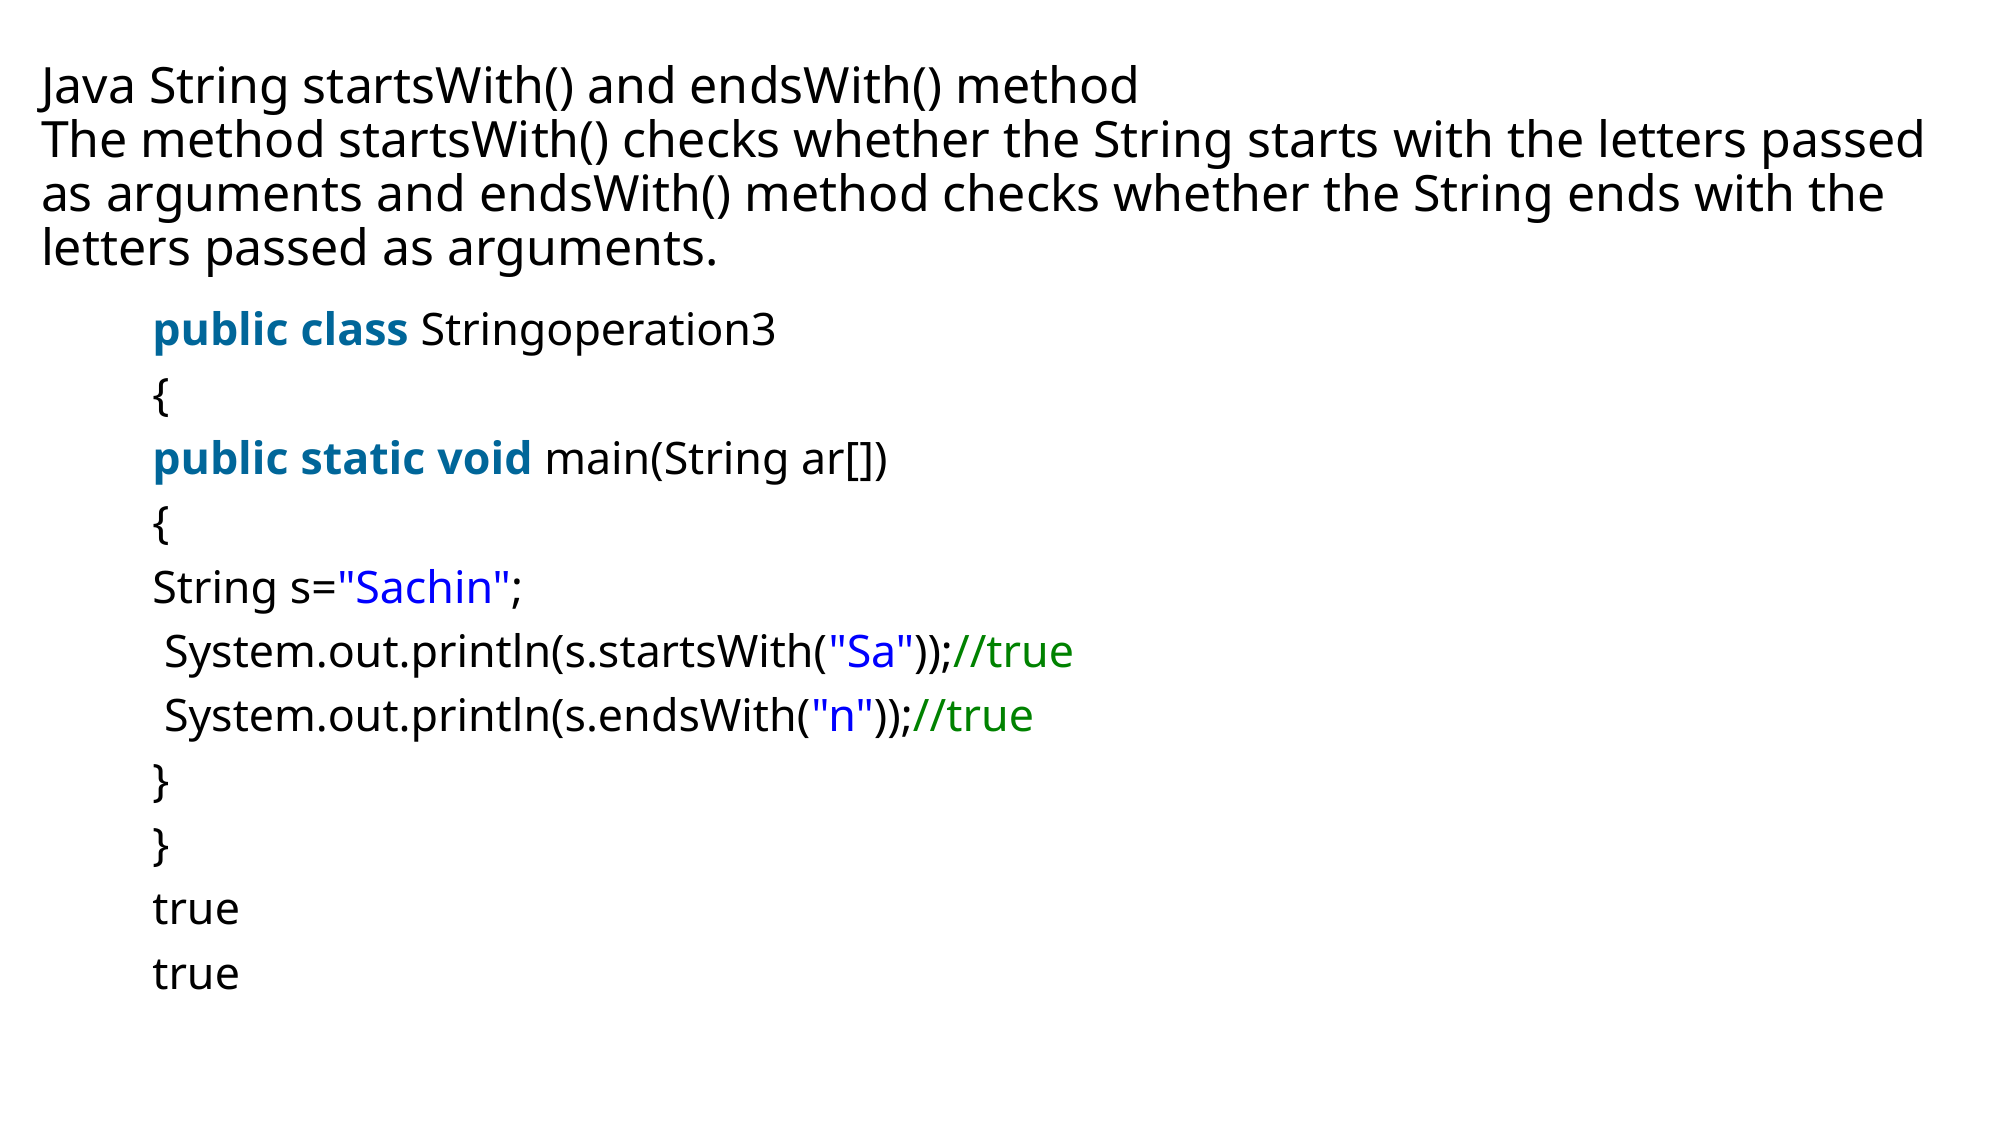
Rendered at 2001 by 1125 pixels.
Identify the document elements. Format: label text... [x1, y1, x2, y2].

list public class Stringoperation3 { public static void main(String ar[]) { String s="Sachin"; System.out.println(s.startsWith("Sa"));//true System.out.println(s.endsWith("n"));//true } } true true [137, 299, 1863, 1014]
title Java String startsWith() and endsWith() method The method startsWith() checks whether the String starts with the letters passed as arguments and endsWith() method checks whether the String ends with the letters passed as arguments. [26, 59, 1953, 278]
